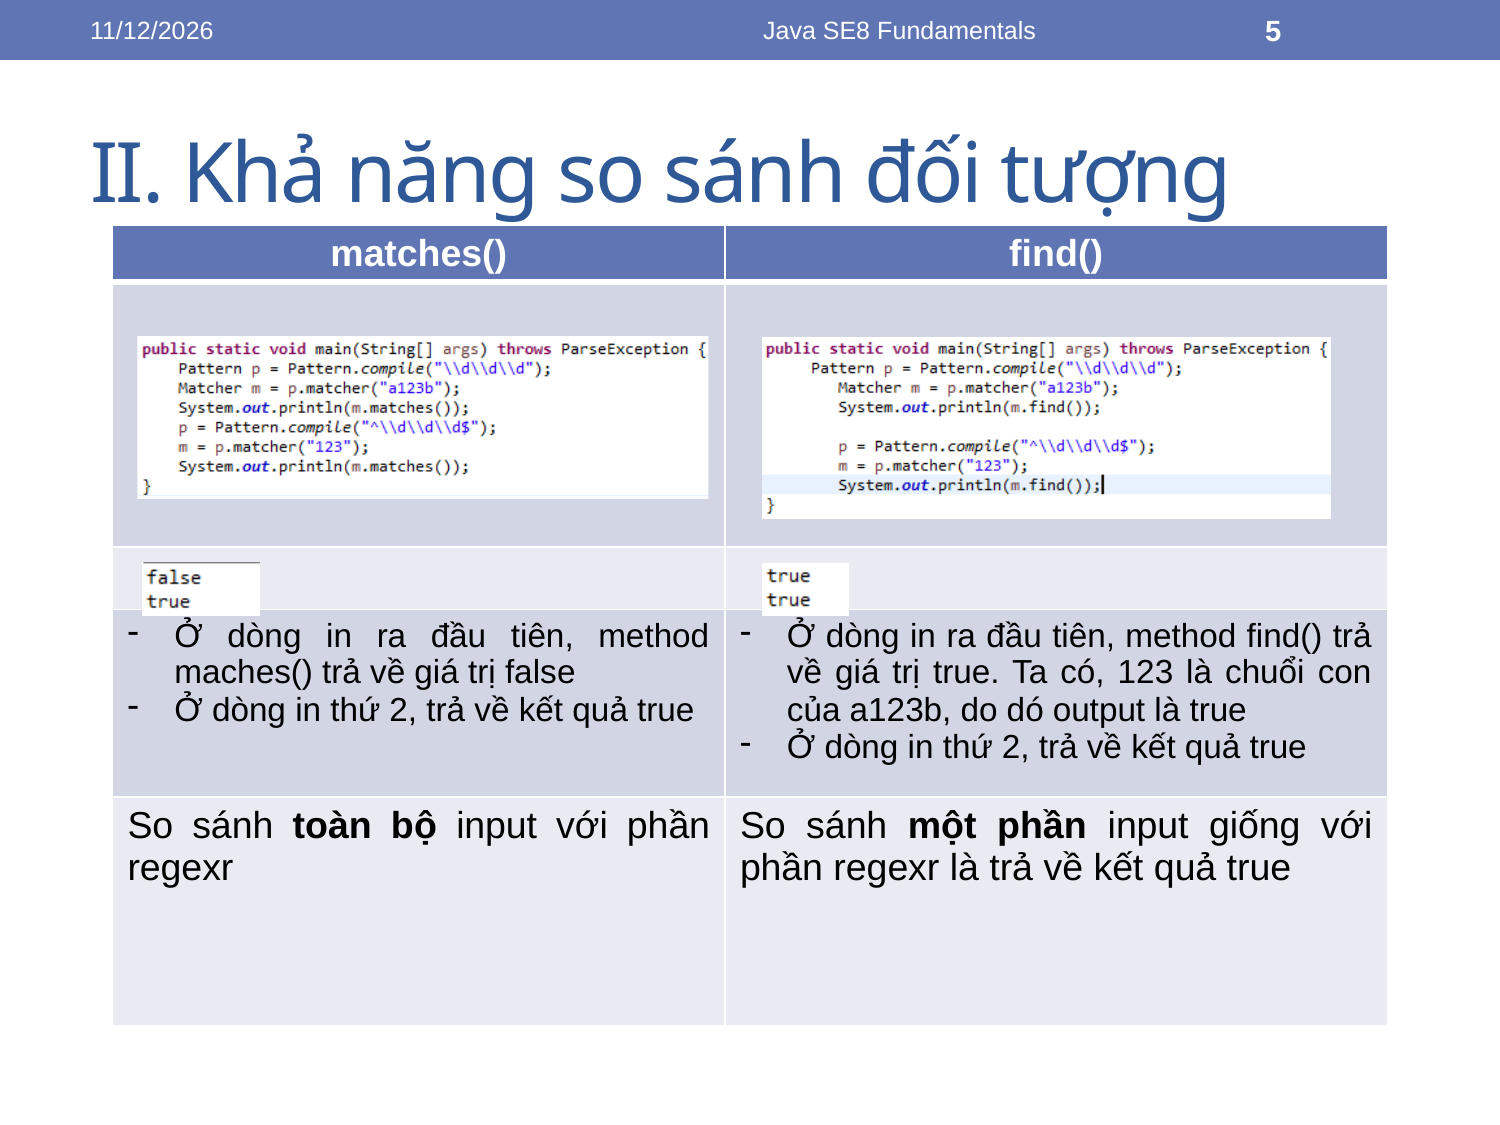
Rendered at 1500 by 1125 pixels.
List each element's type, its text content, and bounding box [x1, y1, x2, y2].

picture [137, 336, 709, 500]
table_header matches() [113, 226, 724, 279]
table_cell [726, 548, 1387, 609]
table_cell [113, 285, 724, 546]
footer Java SE8 Fundamentals [562, 3, 1238, 57]
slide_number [75, 3, 550, 57]
picture [762, 563, 849, 616]
table_cell [726, 285, 1387, 546]
table_cell So sánh một phần input giống với phần regexr là trả về kết quả true [726, 798, 1387, 1025]
table_header find() [726, 226, 1387, 279]
title II. Khả năng so sánh đối tượng [75, 87, 1425, 250]
table_cell Ở dòng in ra đầu tiên, method maches() trả về giá trị false Ở dòng in thứ 2, trả về kết quả true [113, 610, 724, 796]
table_cell [113, 548, 724, 609]
slide_number 5 [1250, 3, 1425, 57]
table_cell Ở dòng in ra đầu tiên, method find() trả về giá trị true. Ta có, 123 là chuổi con của a123b, do dó output là true Ở dòng in thứ 2, trả về kết quả true [726, 610, 1387, 796]
picture [762, 337, 1331, 519]
table_cell So sánh toàn bộ input với phần regexr [113, 798, 724, 1025]
picture [142, 562, 261, 616]
